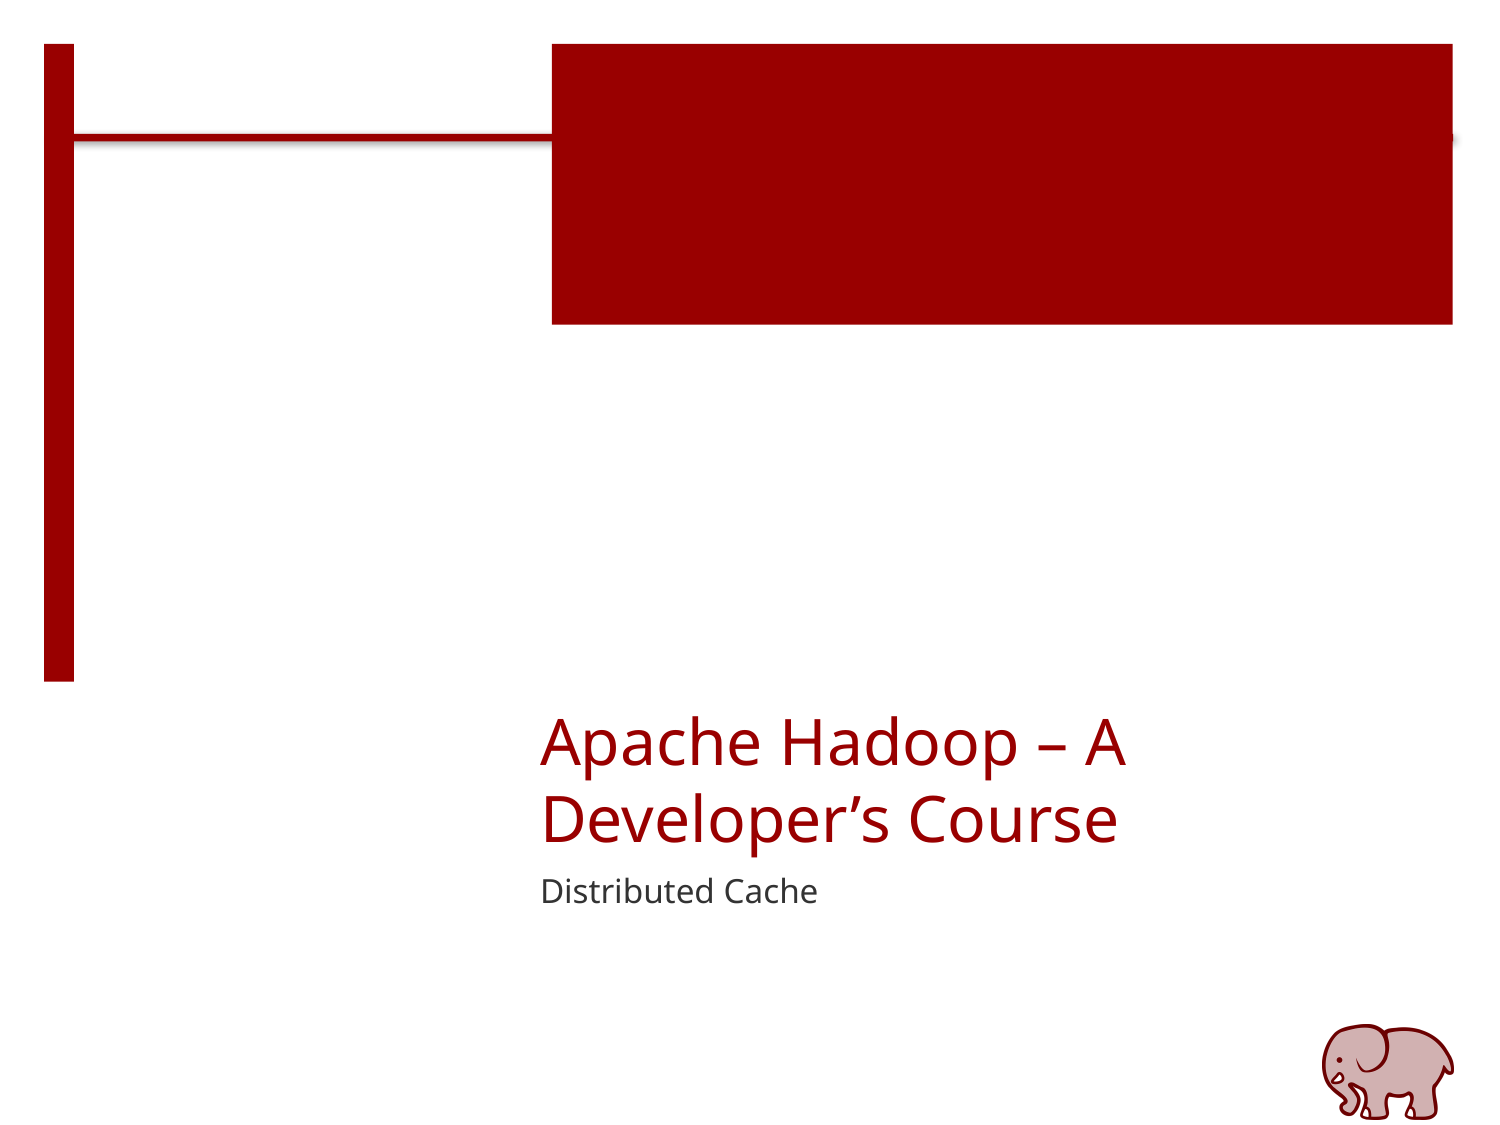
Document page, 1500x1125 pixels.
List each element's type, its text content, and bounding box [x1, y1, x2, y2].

subtitle Distributed Cache [525, 862, 1421, 965]
title Apache Hadoop – A Developer’s Course [525, 690, 1421, 862]
